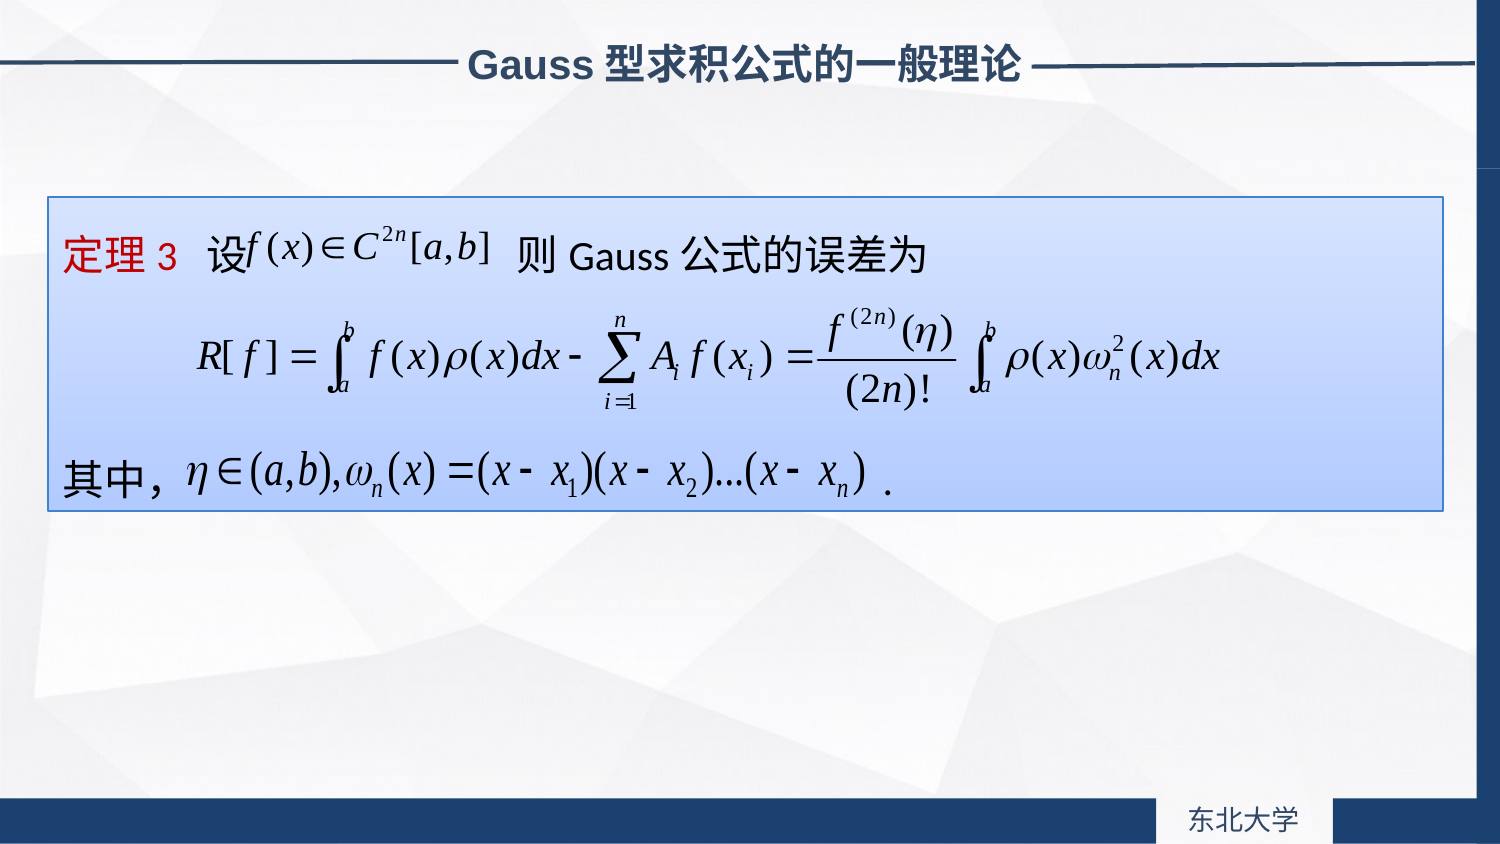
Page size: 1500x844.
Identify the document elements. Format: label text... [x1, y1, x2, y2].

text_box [187, 294, 1229, 425]
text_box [1031, 62, 1476, 68]
picture [0, 64, 1476, 844]
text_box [230, 215, 500, 280]
text_box Gauss型求积公式的一般理论 [447, 30, 1042, 96]
picture [0, 0, 1476, 62]
text_box 定理3 设 则Gauss公式的误差为 其中， . [47, 196, 1444, 512]
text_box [179, 435, 877, 513]
